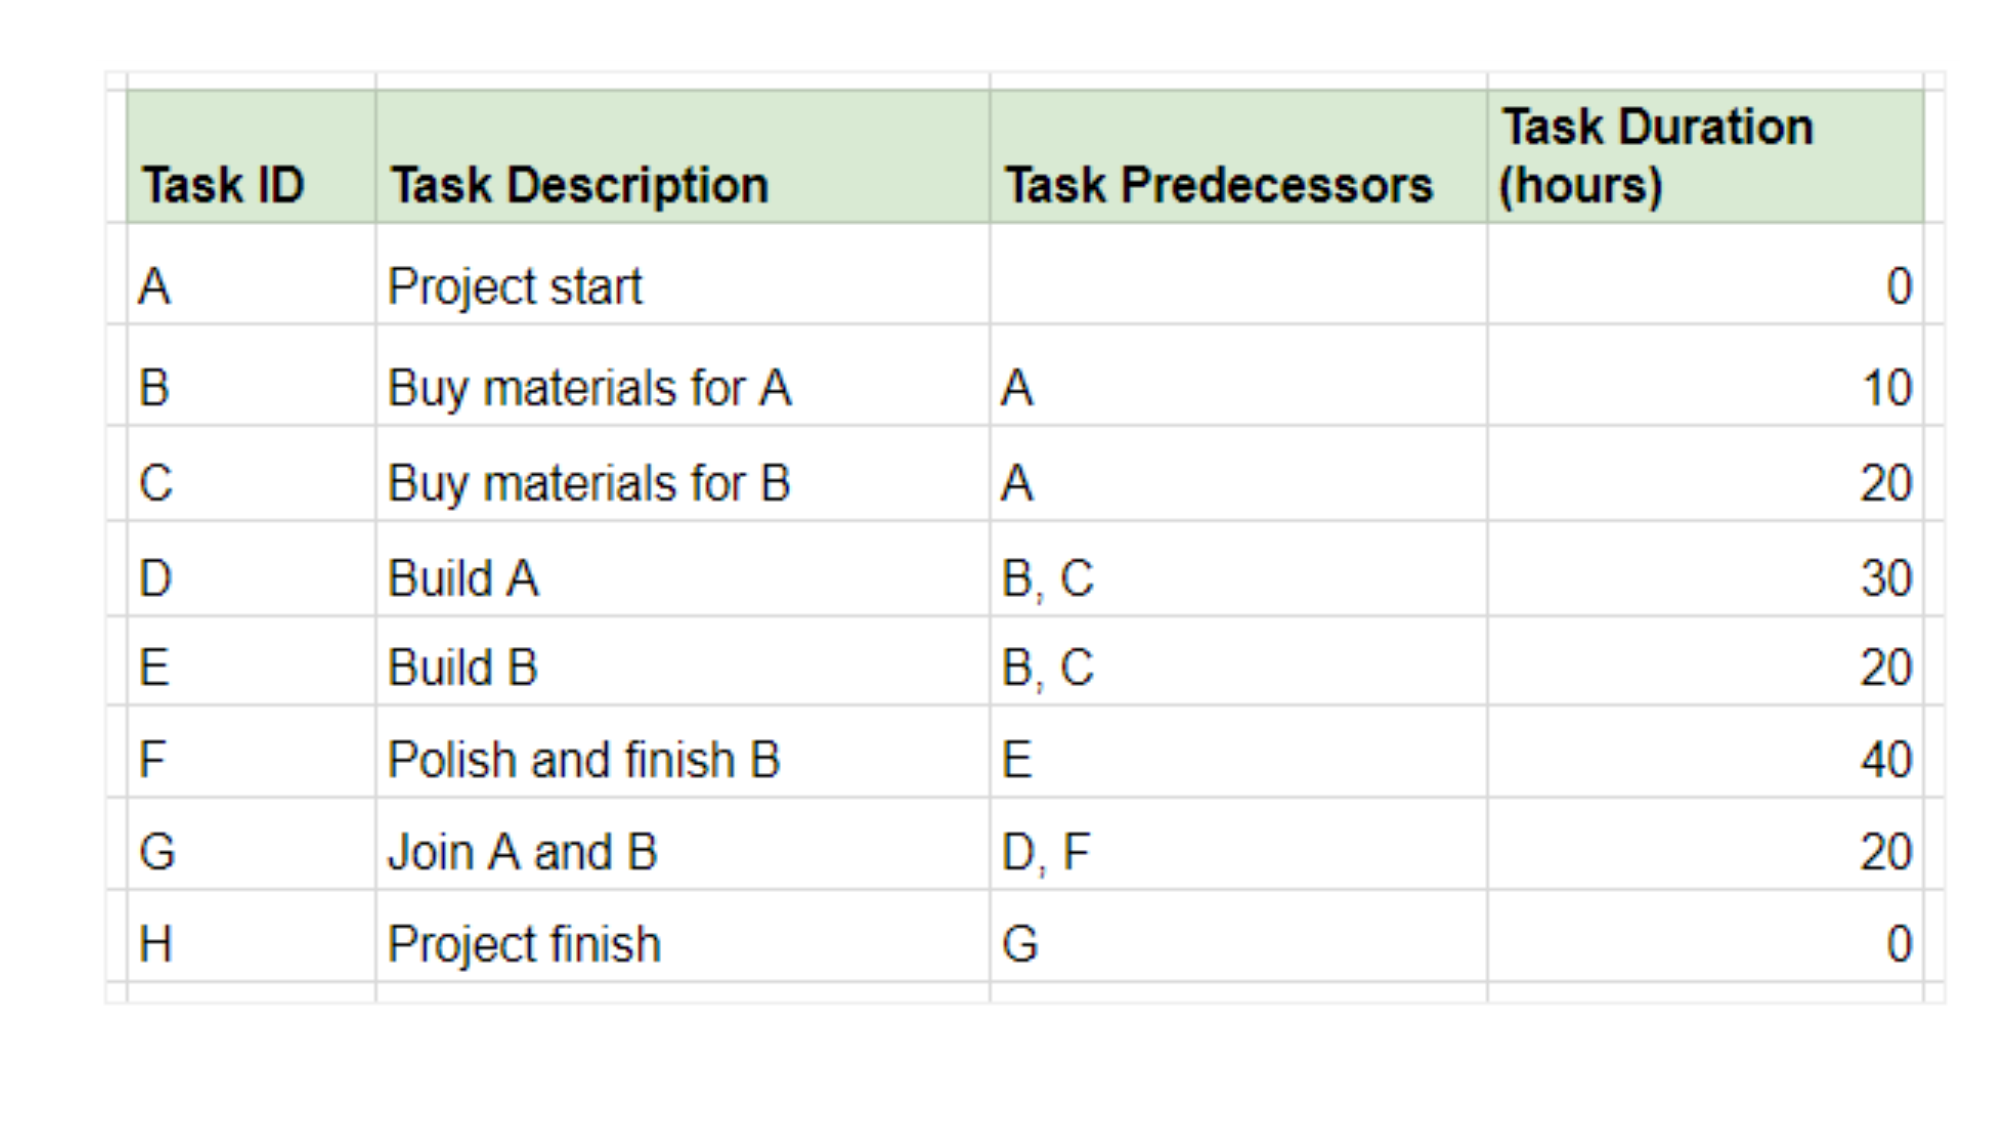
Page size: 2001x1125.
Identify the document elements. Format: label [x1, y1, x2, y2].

picture [96, 59, 1960, 1018]
